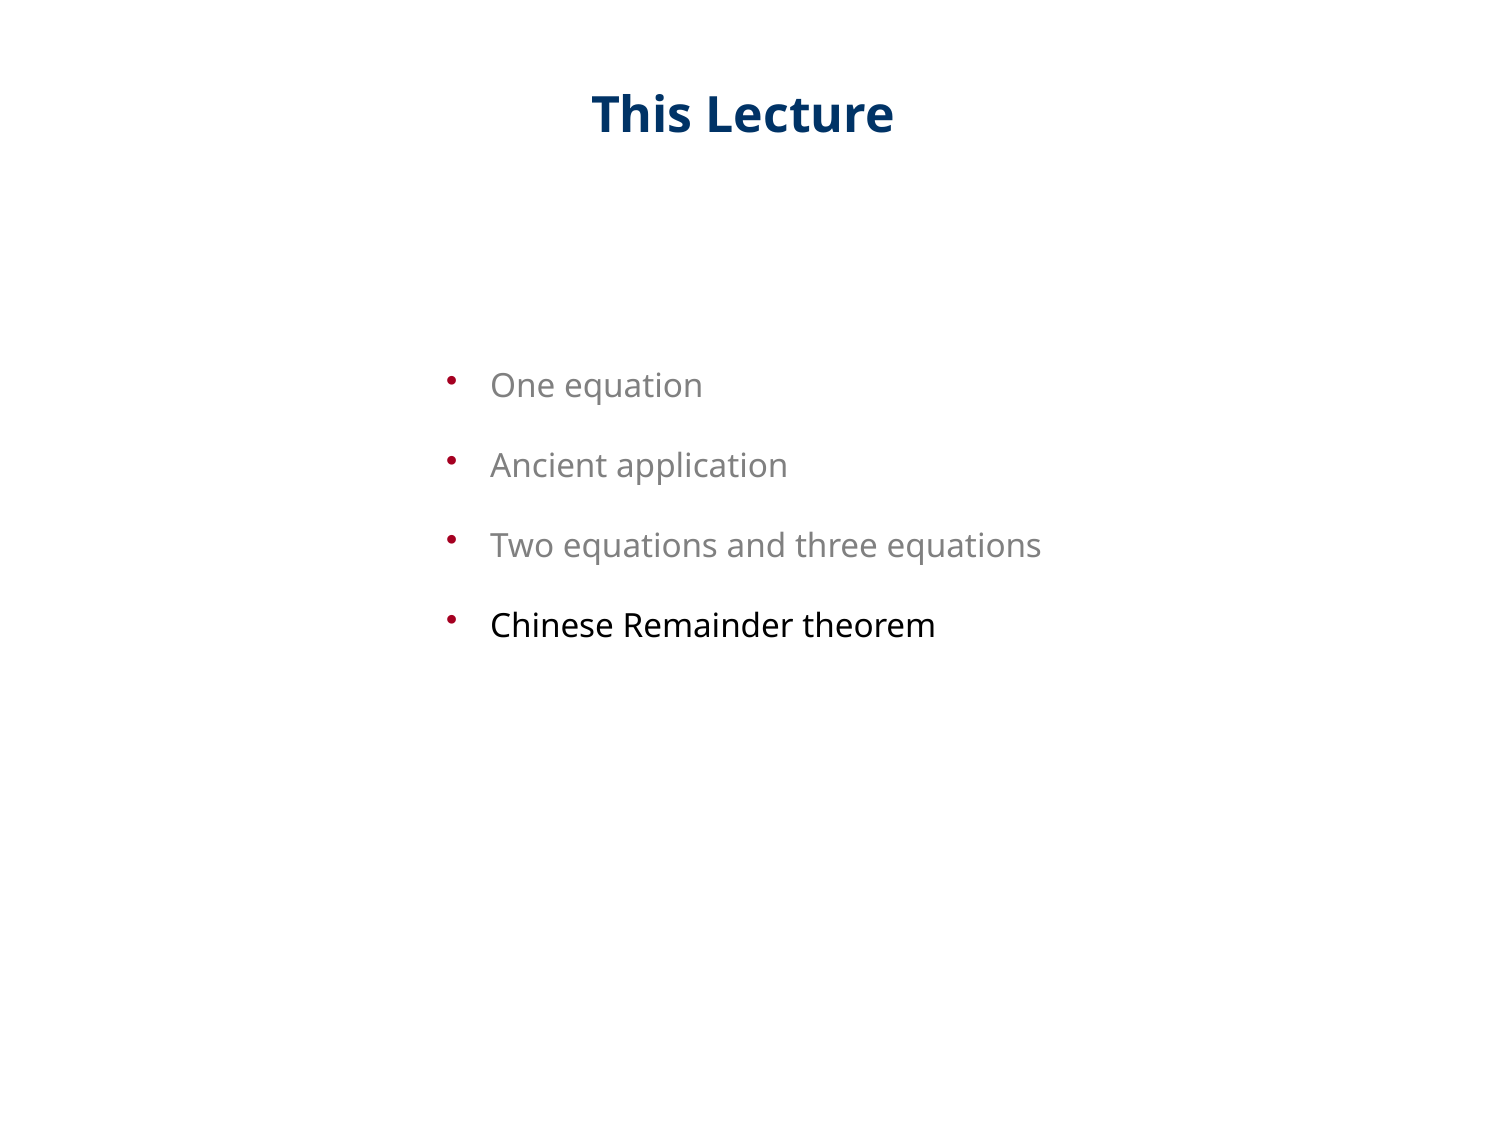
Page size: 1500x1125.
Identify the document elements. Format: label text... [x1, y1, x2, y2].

text_box One equation Ancient application Two equations and three equations Chinese Remainder theorem [431, 356, 1058, 652]
text_box This Lecture [576, 74, 910, 150]
